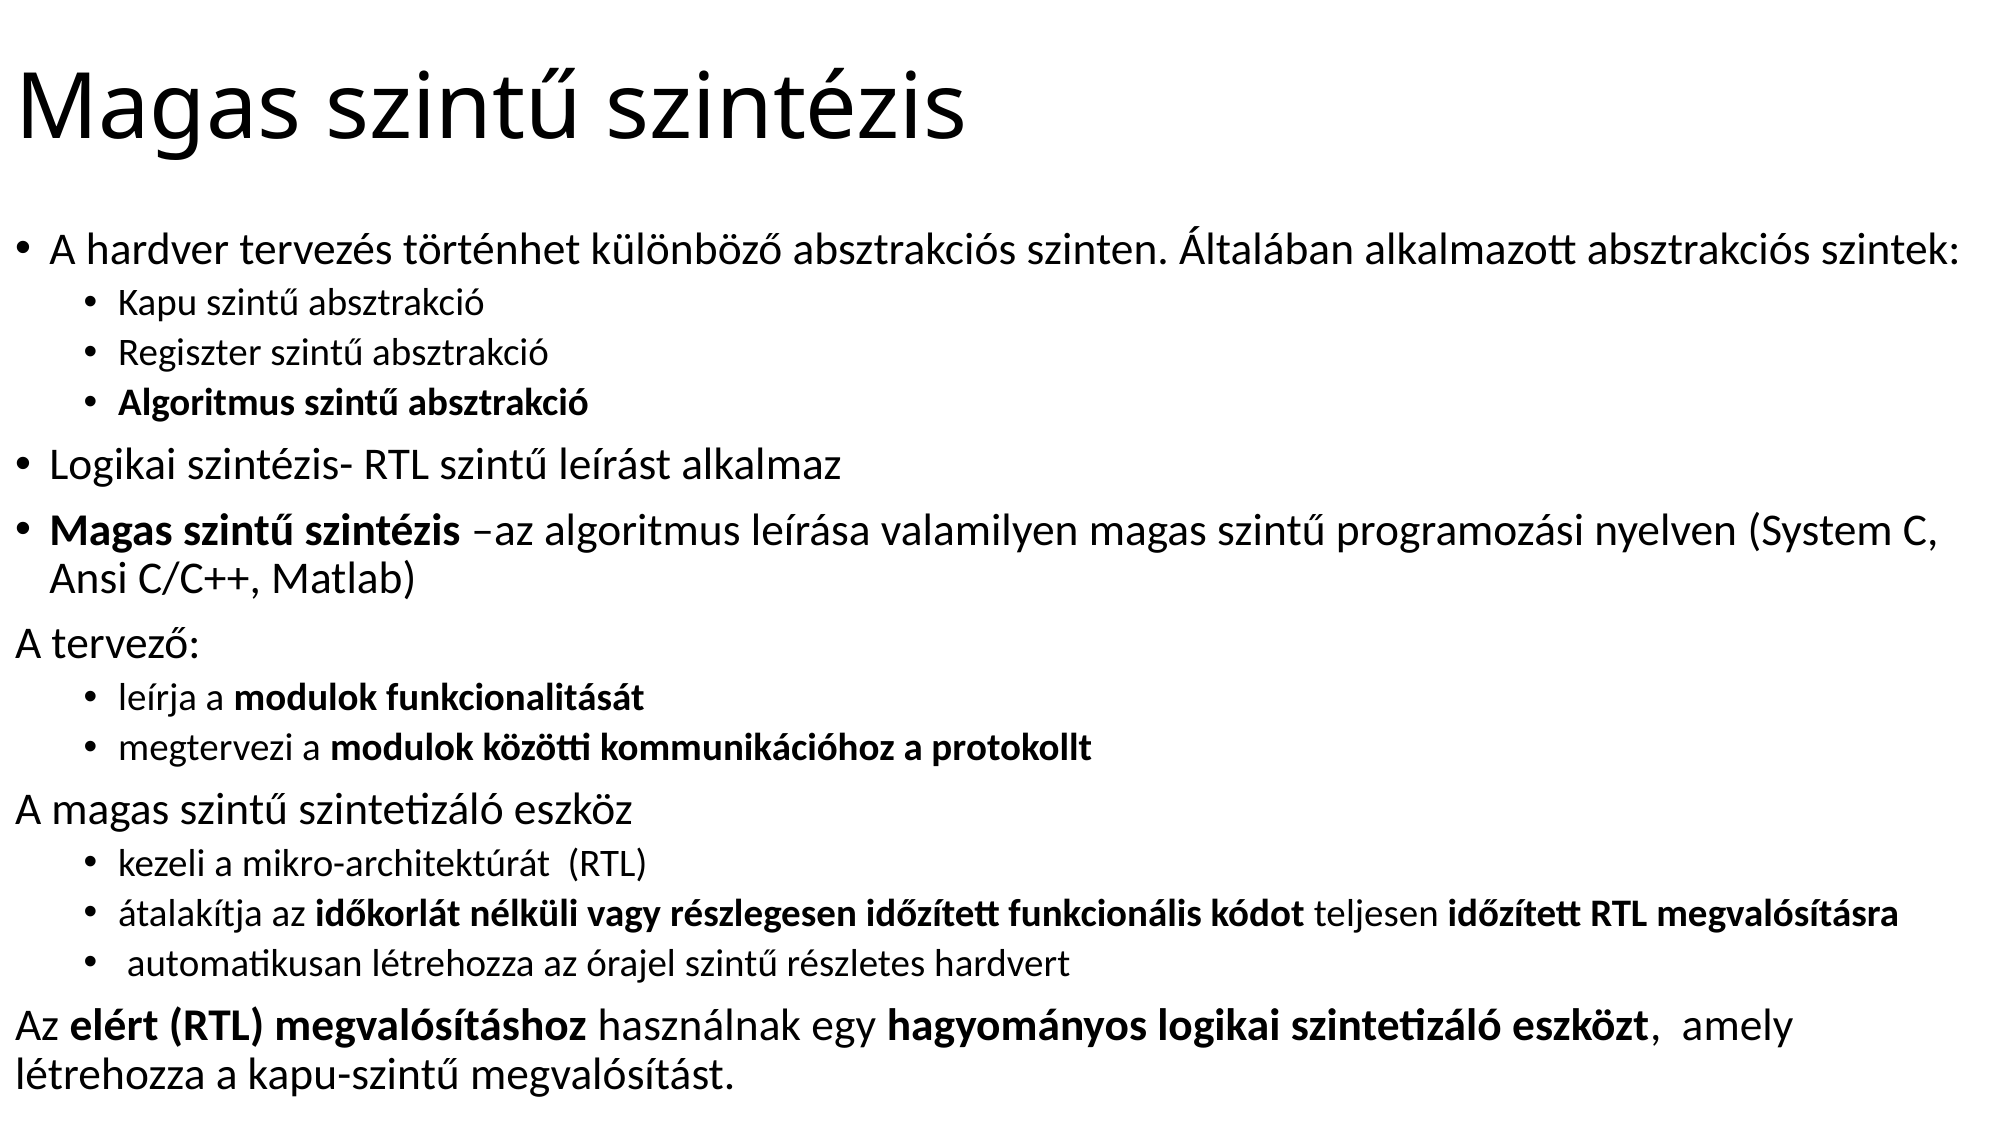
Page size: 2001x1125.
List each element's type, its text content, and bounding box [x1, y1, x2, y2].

list A hardver tervezés történhet különböző absztrakciós szinten. Általában alkalmazott absztrakciós szintek: Kapu szintű absztrakció Regiszter szintű absztrakció Algoritmus szintű absztrakció Logikai szintézis- RTL szintű leírást alkalmaz Magas szintű szintézis –az algoritmus leírása valamilyen magas szintű programozási nyelven (System C, Ansi C/C++, Matlab) A tervező: leírja a modulok funkcionalitását megtervezi a modulok közötti kommunikációhoz a protokollt A magas szintű szintetizáló eszköz kezeli a mikro-architektúrát (RTL) átalakítja az időkorlát nélküli vagy részlegesen időzített funkcionális kódot teljesen időzített RTL megvalósításra automatikusan létrehozza az órajel szintű részletes hardvert Az elért (RTL) megvalósításhoz használnak egy hagyományos logikai szintetizáló eszközt, amely létrehozza a kapu-szintű megvalósítást. [0, 217, 2000, 1125]
title Magas szintű szintézis [0, 0, 2000, 217]
